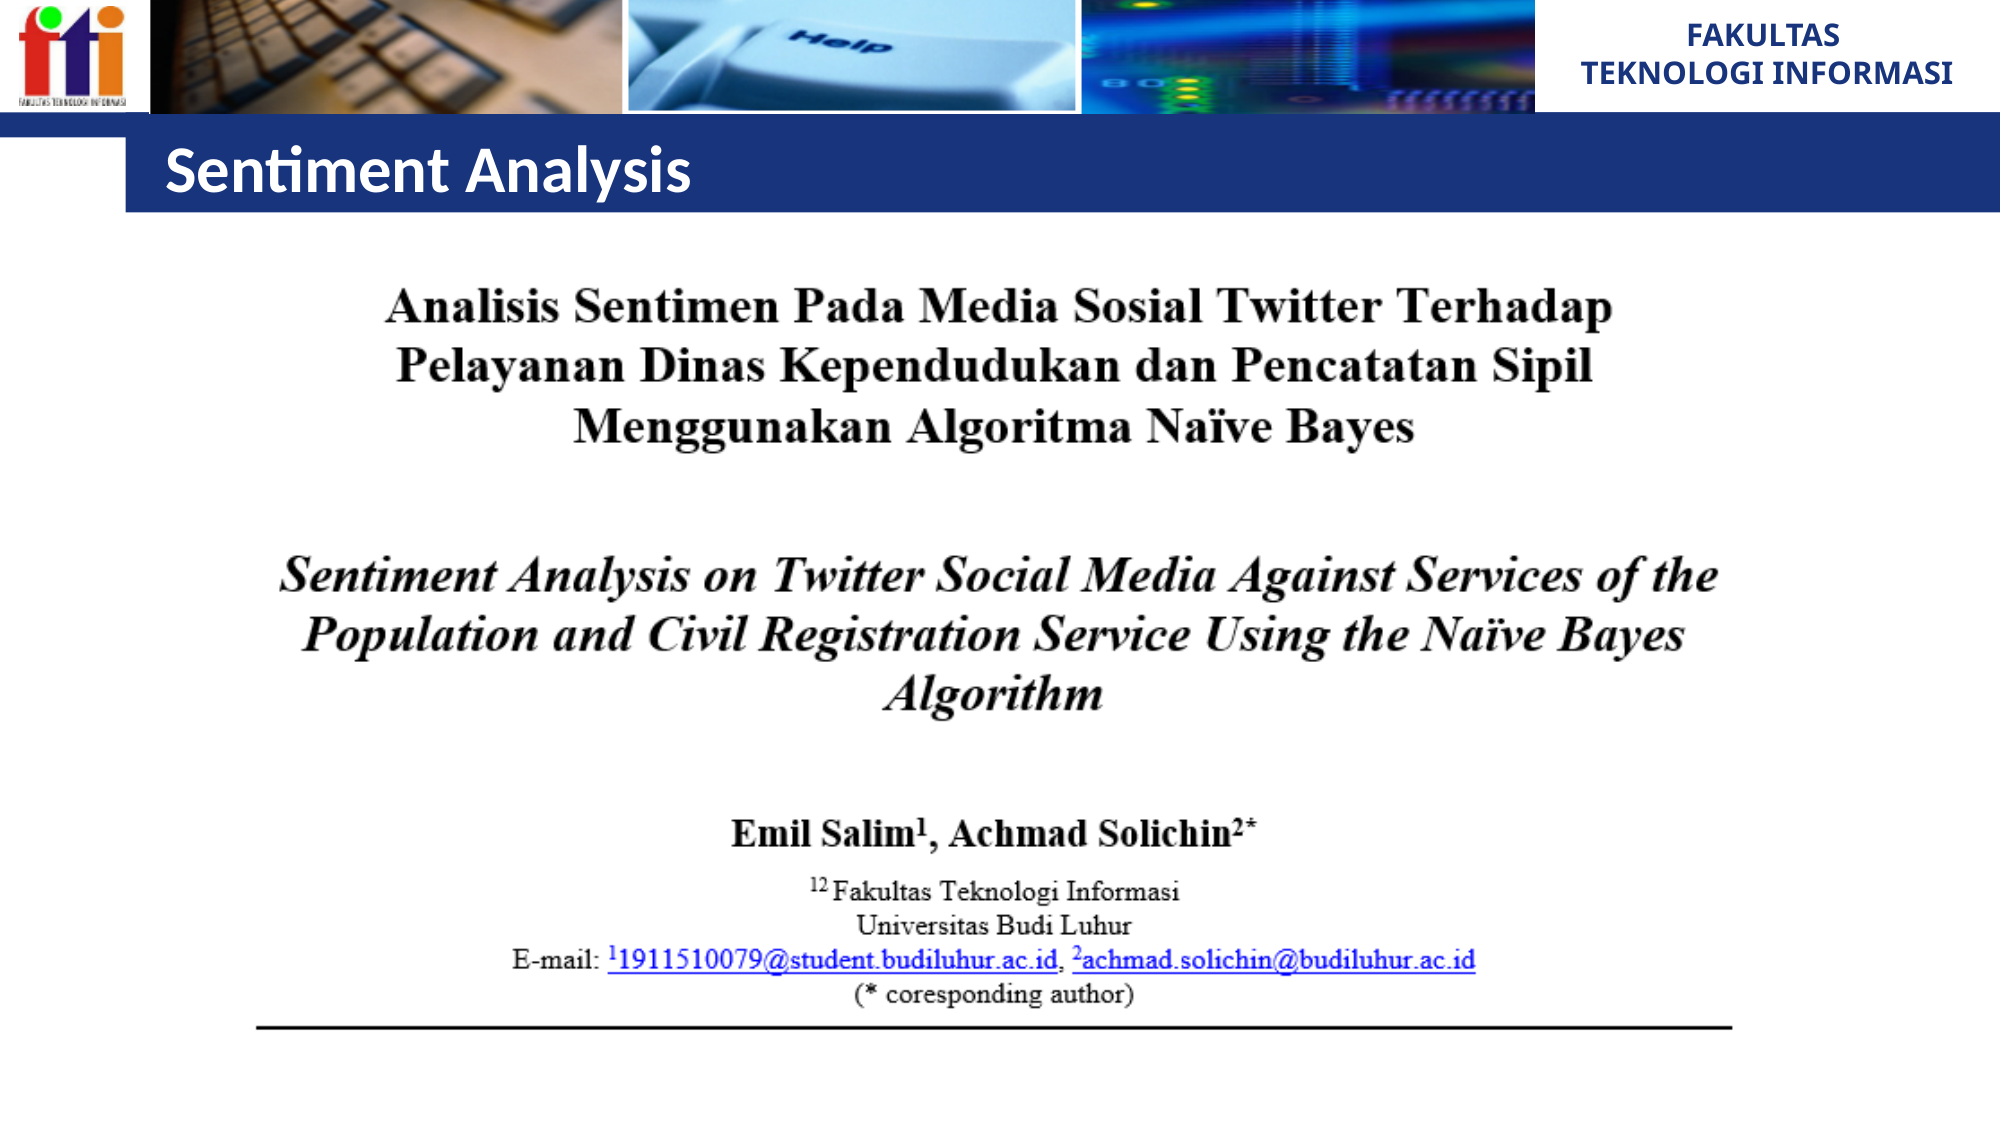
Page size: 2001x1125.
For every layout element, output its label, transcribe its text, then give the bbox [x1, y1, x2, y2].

picture [149, 0, 1535, 114]
picture [19, 6, 126, 106]
title Sentiment Analysis [149, 119, 1934, 213]
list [243, 266, 1757, 1057]
